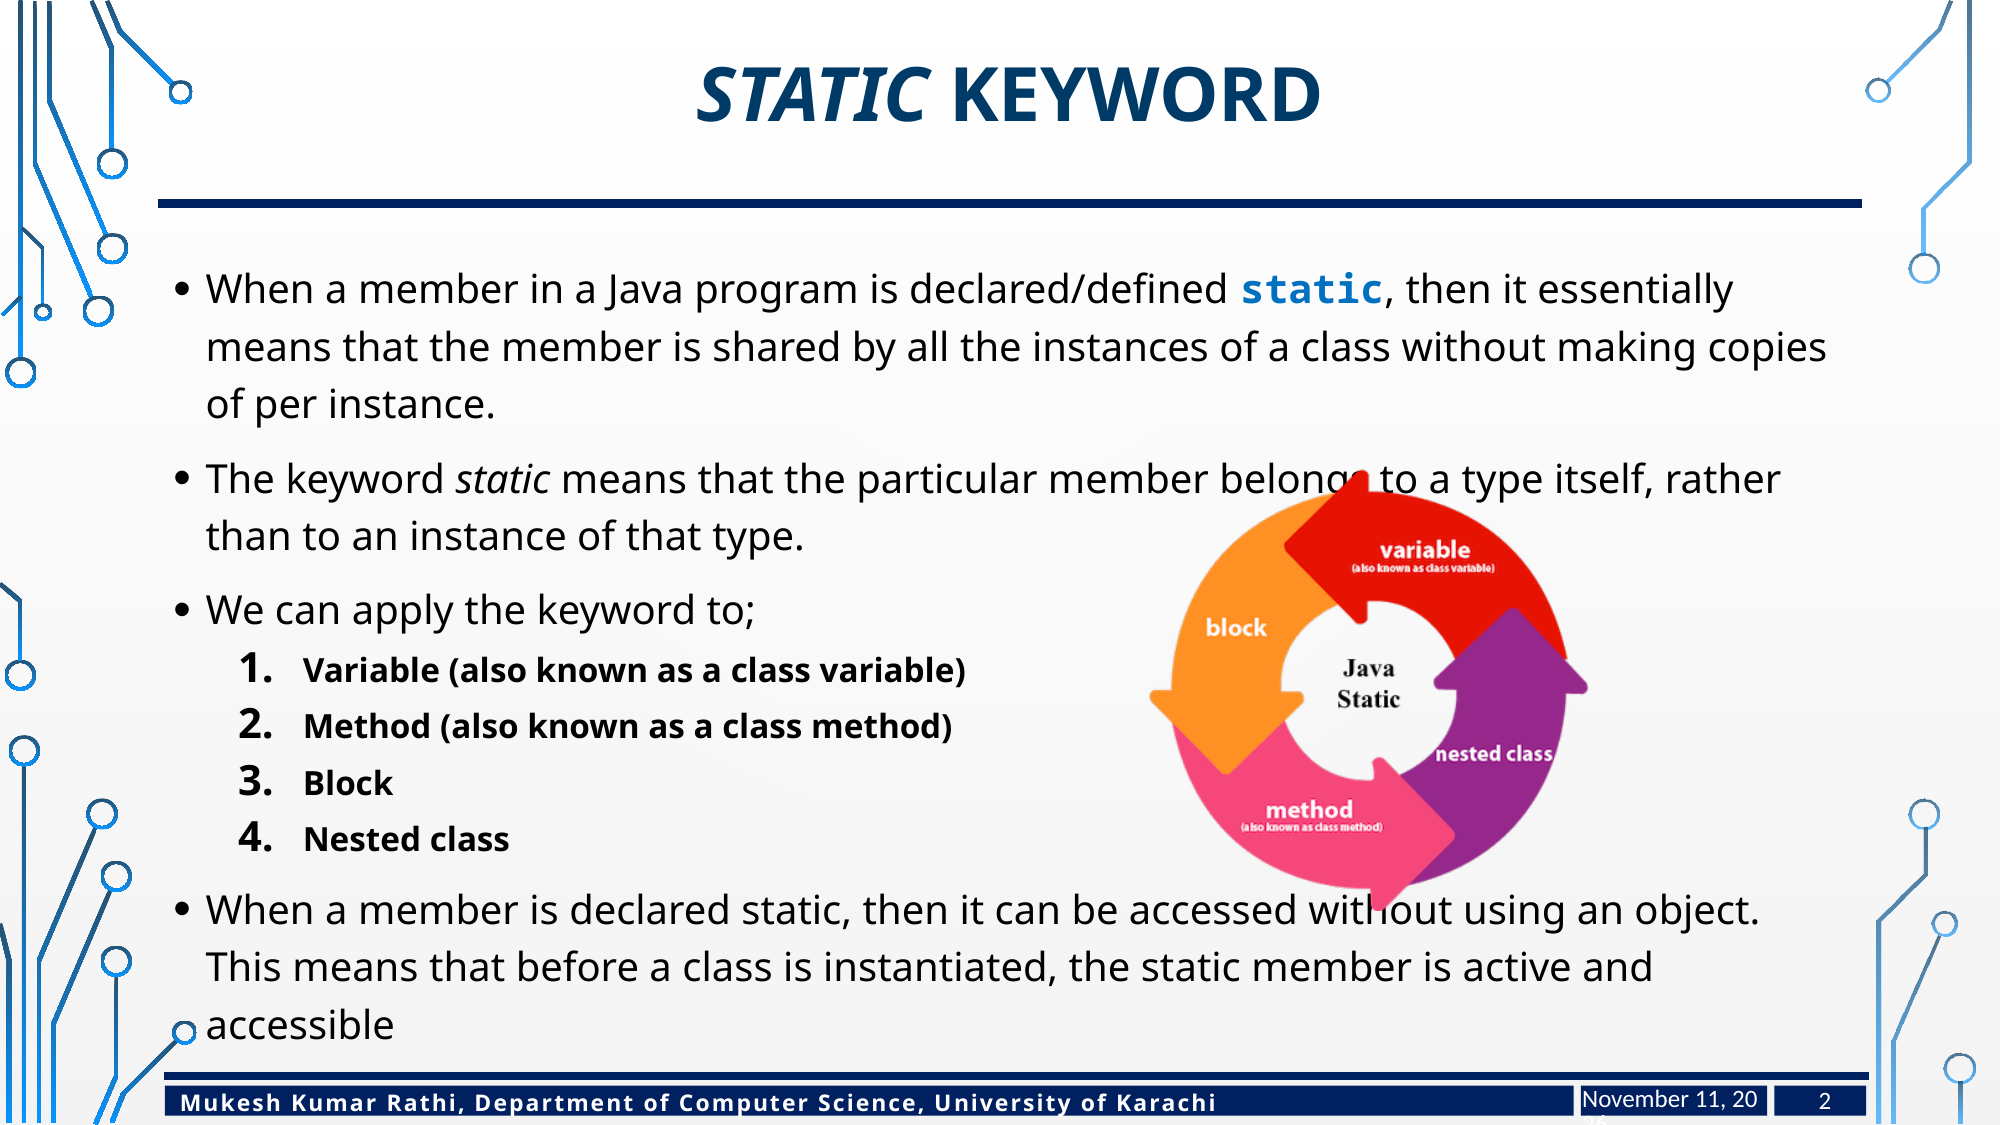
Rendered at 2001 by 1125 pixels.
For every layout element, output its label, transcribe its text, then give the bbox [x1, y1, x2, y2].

list When a member in a Java program is declared/defined static, then it essentially means that the member is shared by all the instances of a class without making copies of per instance. The keyword static means that the particular member belongs to a type itself, rather than to an instance of that type. We can apply the keyword to; Variable (also known as a class variable) Method (also known as a class method) Block Nested class When a member is declared static, then it can be accessed without using an object. This means that before a class is instantiated, the static member is active and accessible [158, 246, 1863, 1058]
title static Keyword [158, 11, 1863, 184]
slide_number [1582, 1080, 1764, 1115]
picture [1108, 452, 1626, 911]
slide_number 2 [1778, 1083, 1871, 1115]
